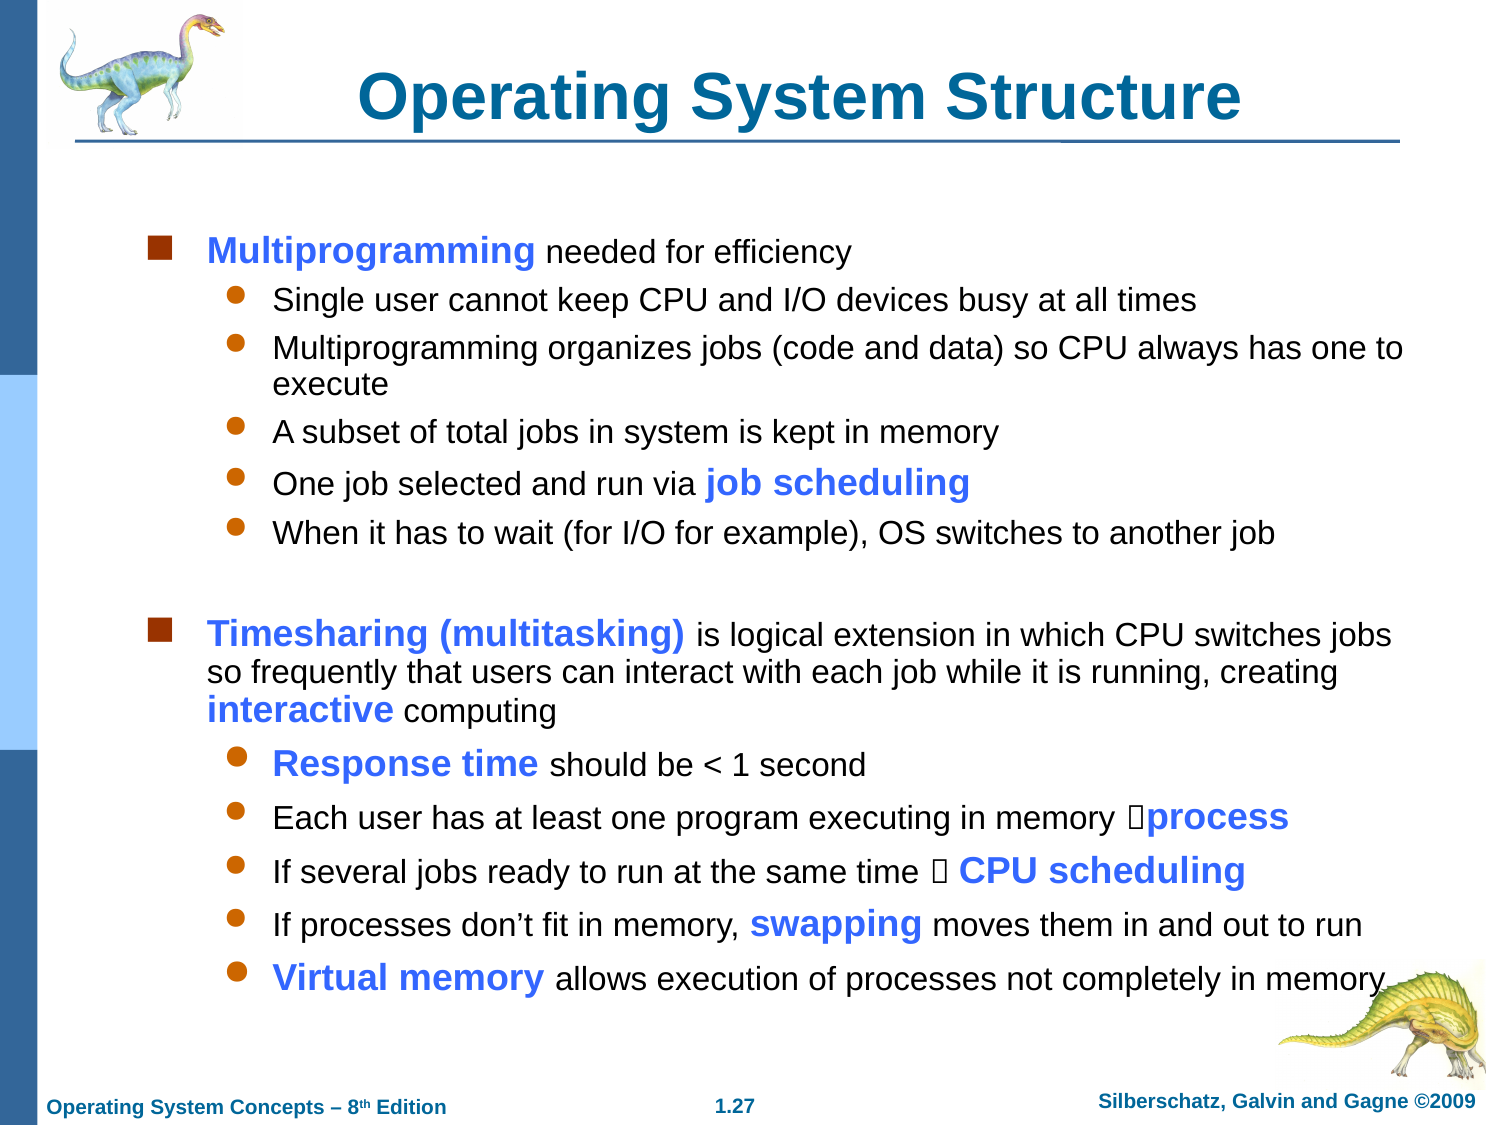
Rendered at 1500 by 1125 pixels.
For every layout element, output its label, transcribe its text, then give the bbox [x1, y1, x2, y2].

list Multiprogramming needed for efficiency Single user cannot keep CPU and I/O devices busy at all times Multiprogramming organizes jobs (code and data) so CPU always has one to execute A subset of total jobs in system is kept in memory One job selected and run via job scheduling When it has to wait (for I/O for example), OS switches to another job Timesharing (multitasking) is logical extension in which CPU switches jobs so frequently that users can interact with each job while it is running, creating interactive computing Response time should be < 1 second Each user has at least one program executing in memory process If several jobs ready to run at the same time  CPU scheduling If processes don’t fit in memory, swapping moves them in and out to run Virtual memory allows execution of processes not completely in memory [135, 170, 1421, 1067]
title Operating System Structure [175, 45, 1426, 141]
picture [1275, 959, 1486, 1090]
picture [46, 0, 243, 149]
